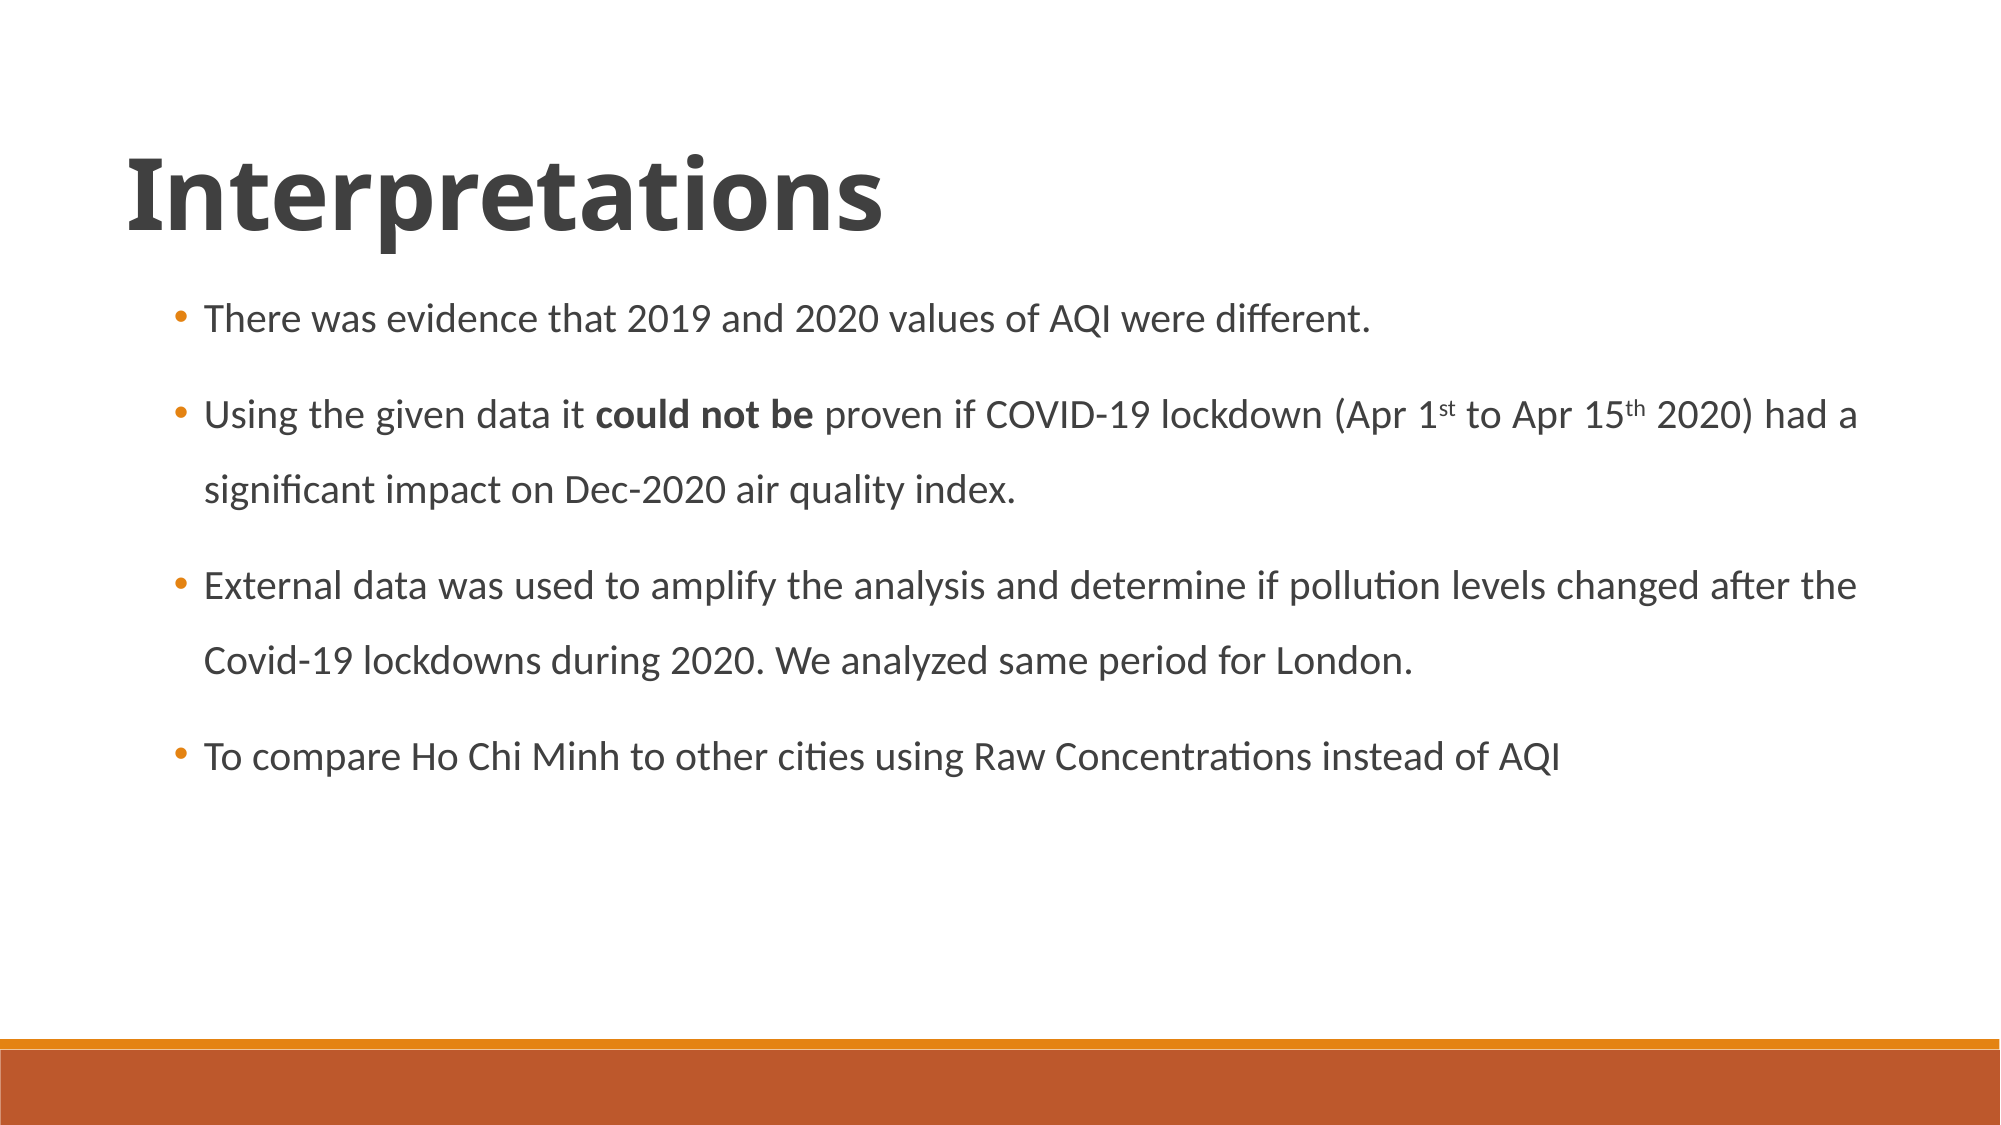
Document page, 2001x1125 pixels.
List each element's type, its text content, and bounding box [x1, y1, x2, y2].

text_box There was evidence that 2019 and 2020 values of AQI were different. Using the given data it could not be proven if COVID-19 lockdown (Apr 1st to Apr 15th 2020) had a significant impact on Dec-2020 air quality index. External data was used to amplify the analysis and determine if pollution levels changed after the Covid-19 lockdowns during 2020. We analyzed same period for London. To compare Ho Chi Minh to other cities using Raw Concentrations instead of AQI [126, 258, 1874, 786]
text_box Interpretations [111, 124, 1747, 259]
